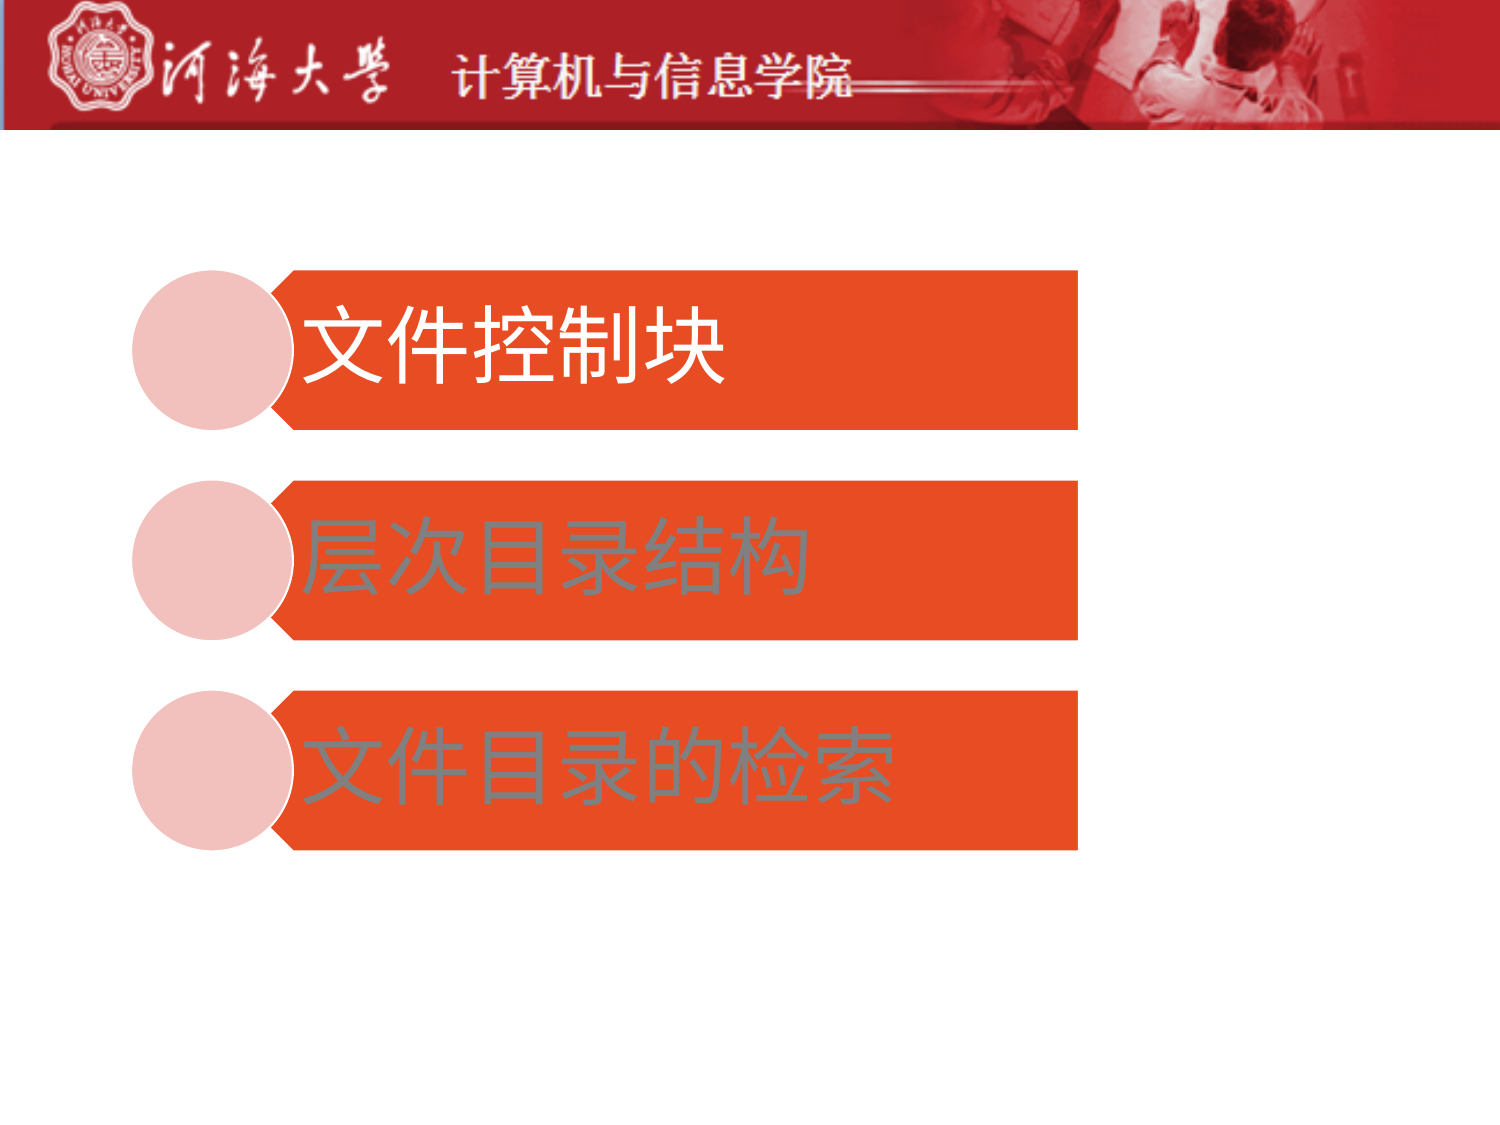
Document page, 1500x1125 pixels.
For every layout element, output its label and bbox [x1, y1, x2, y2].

picture [0, 0, 1500, 130]
text_box [0, 269, 1257, 852]
